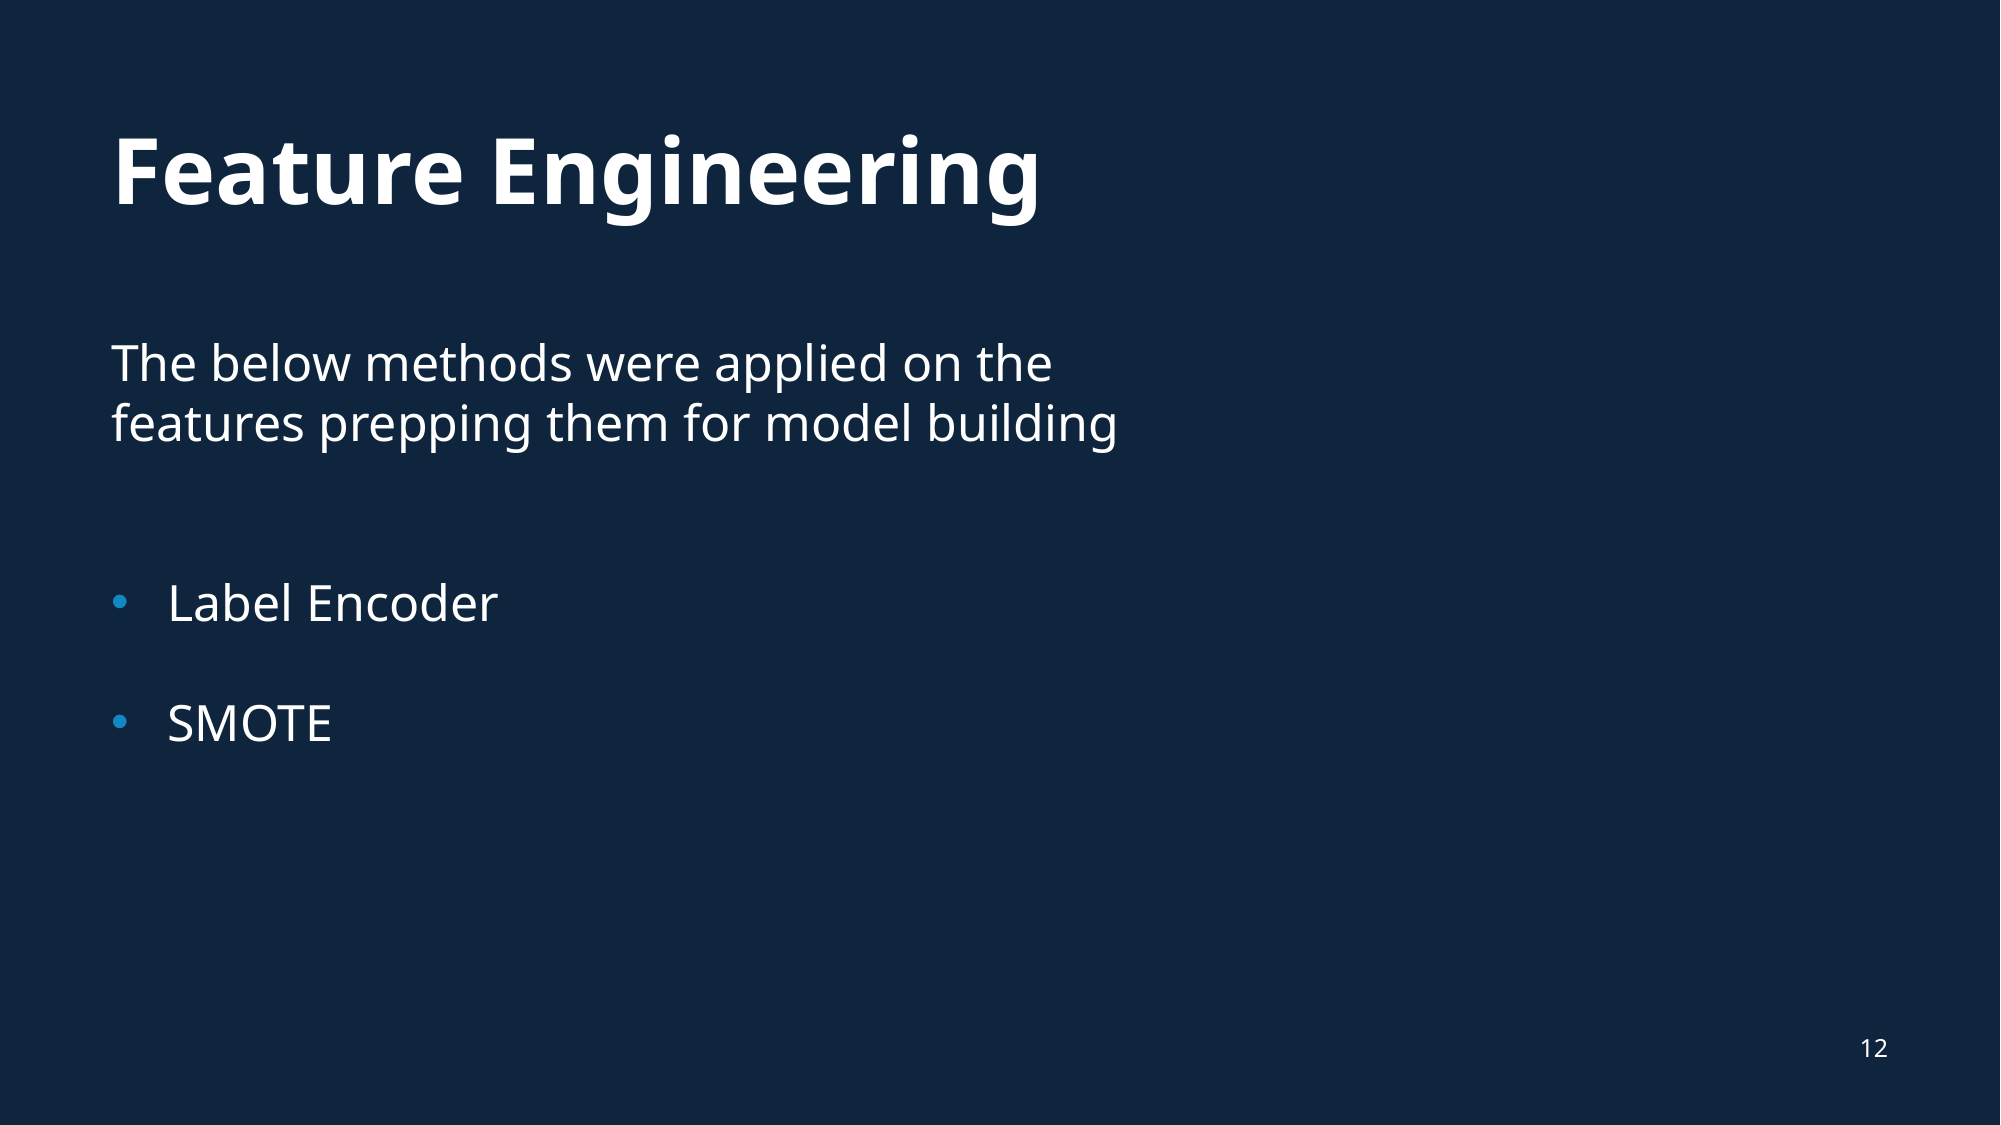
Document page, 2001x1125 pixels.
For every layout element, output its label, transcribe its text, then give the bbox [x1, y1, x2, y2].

title Feature Engineering [96, 83, 1822, 267]
text_box 12 [1836, 1019, 1912, 1080]
text_box The below methods were applied on the features prepping them for model building Label Encoder SMOTE [96, 324, 1229, 759]
